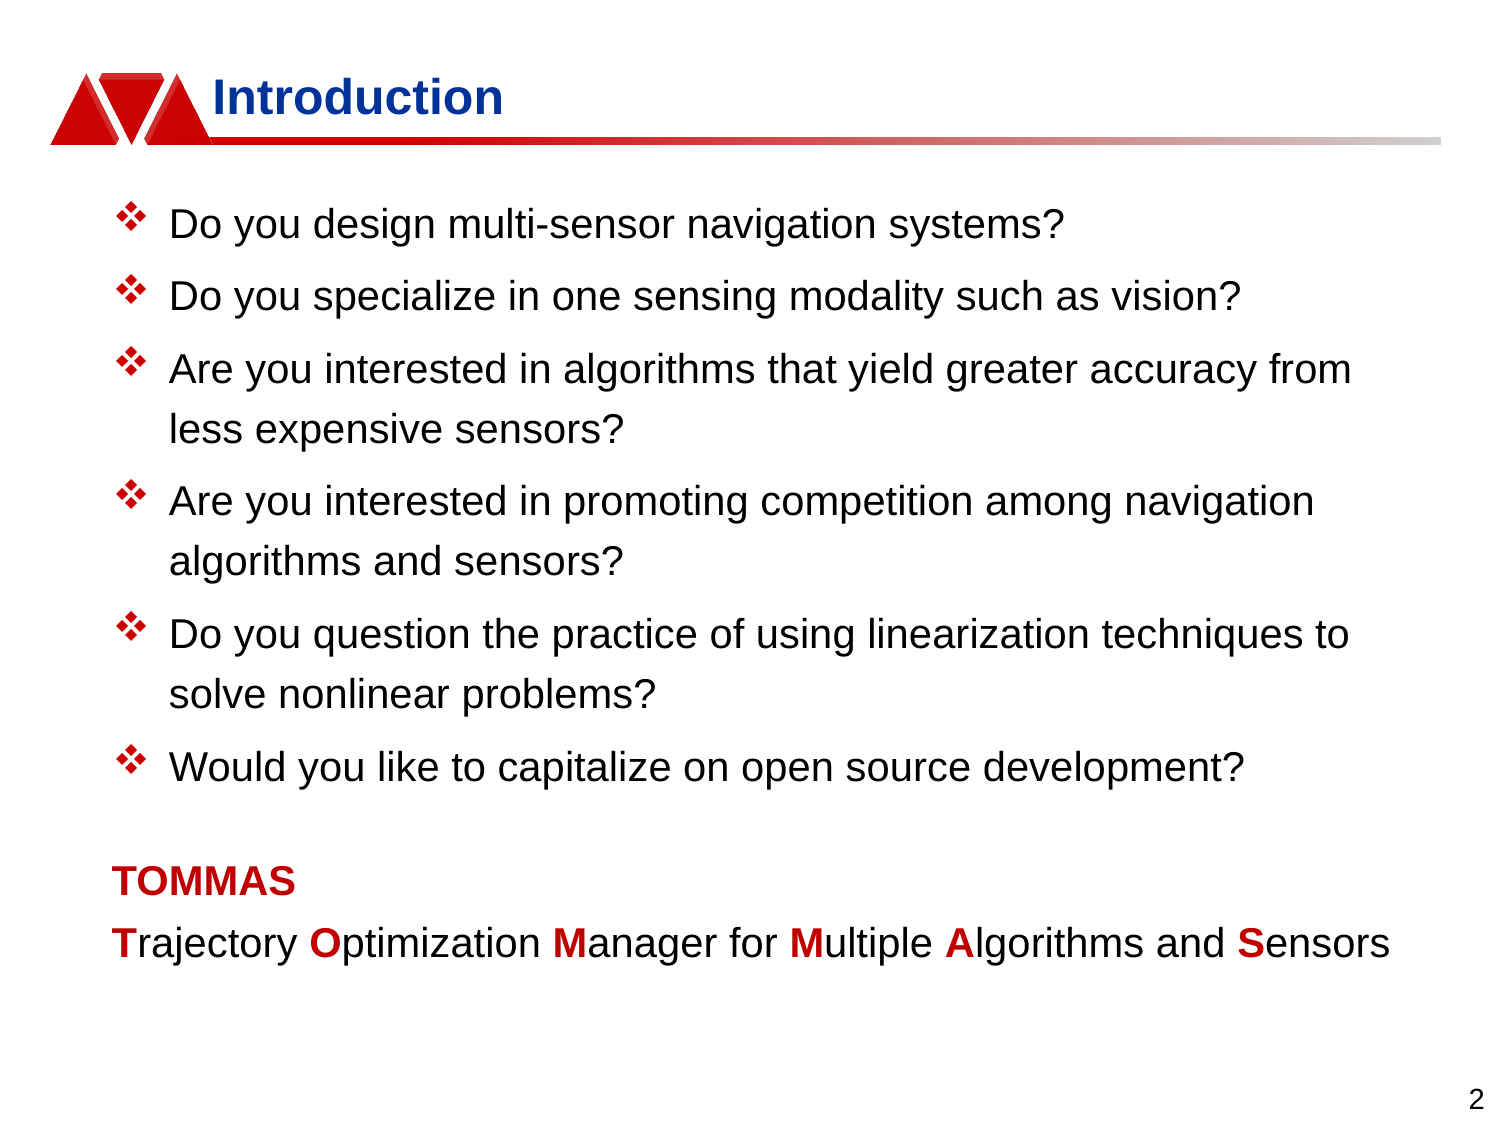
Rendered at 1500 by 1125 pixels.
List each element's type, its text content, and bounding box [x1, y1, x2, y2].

slide_number 2 [1149, 1072, 1500, 1125]
picture [1400, 137, 1441, 145]
title Introduction [197, 45, 1400, 146]
text_box TOMMAS Trajectory Optimization Manager for Multiple Algorithms and Sensors [96, 846, 1424, 986]
picture [50, 73, 197, 145]
list Do you design multi-sensor navigation systems? Do you specialize in one sensing modality such as vision? Are you interested in algorithms that yield greater accuracy from less expensive sensors? Are you interested in promoting competition among navigation algorithms and sensors? Do you question the practice of using linearization techniques to solve nonlinear problems? Would you like to capitalize on open source development? [97, 178, 1432, 815]
